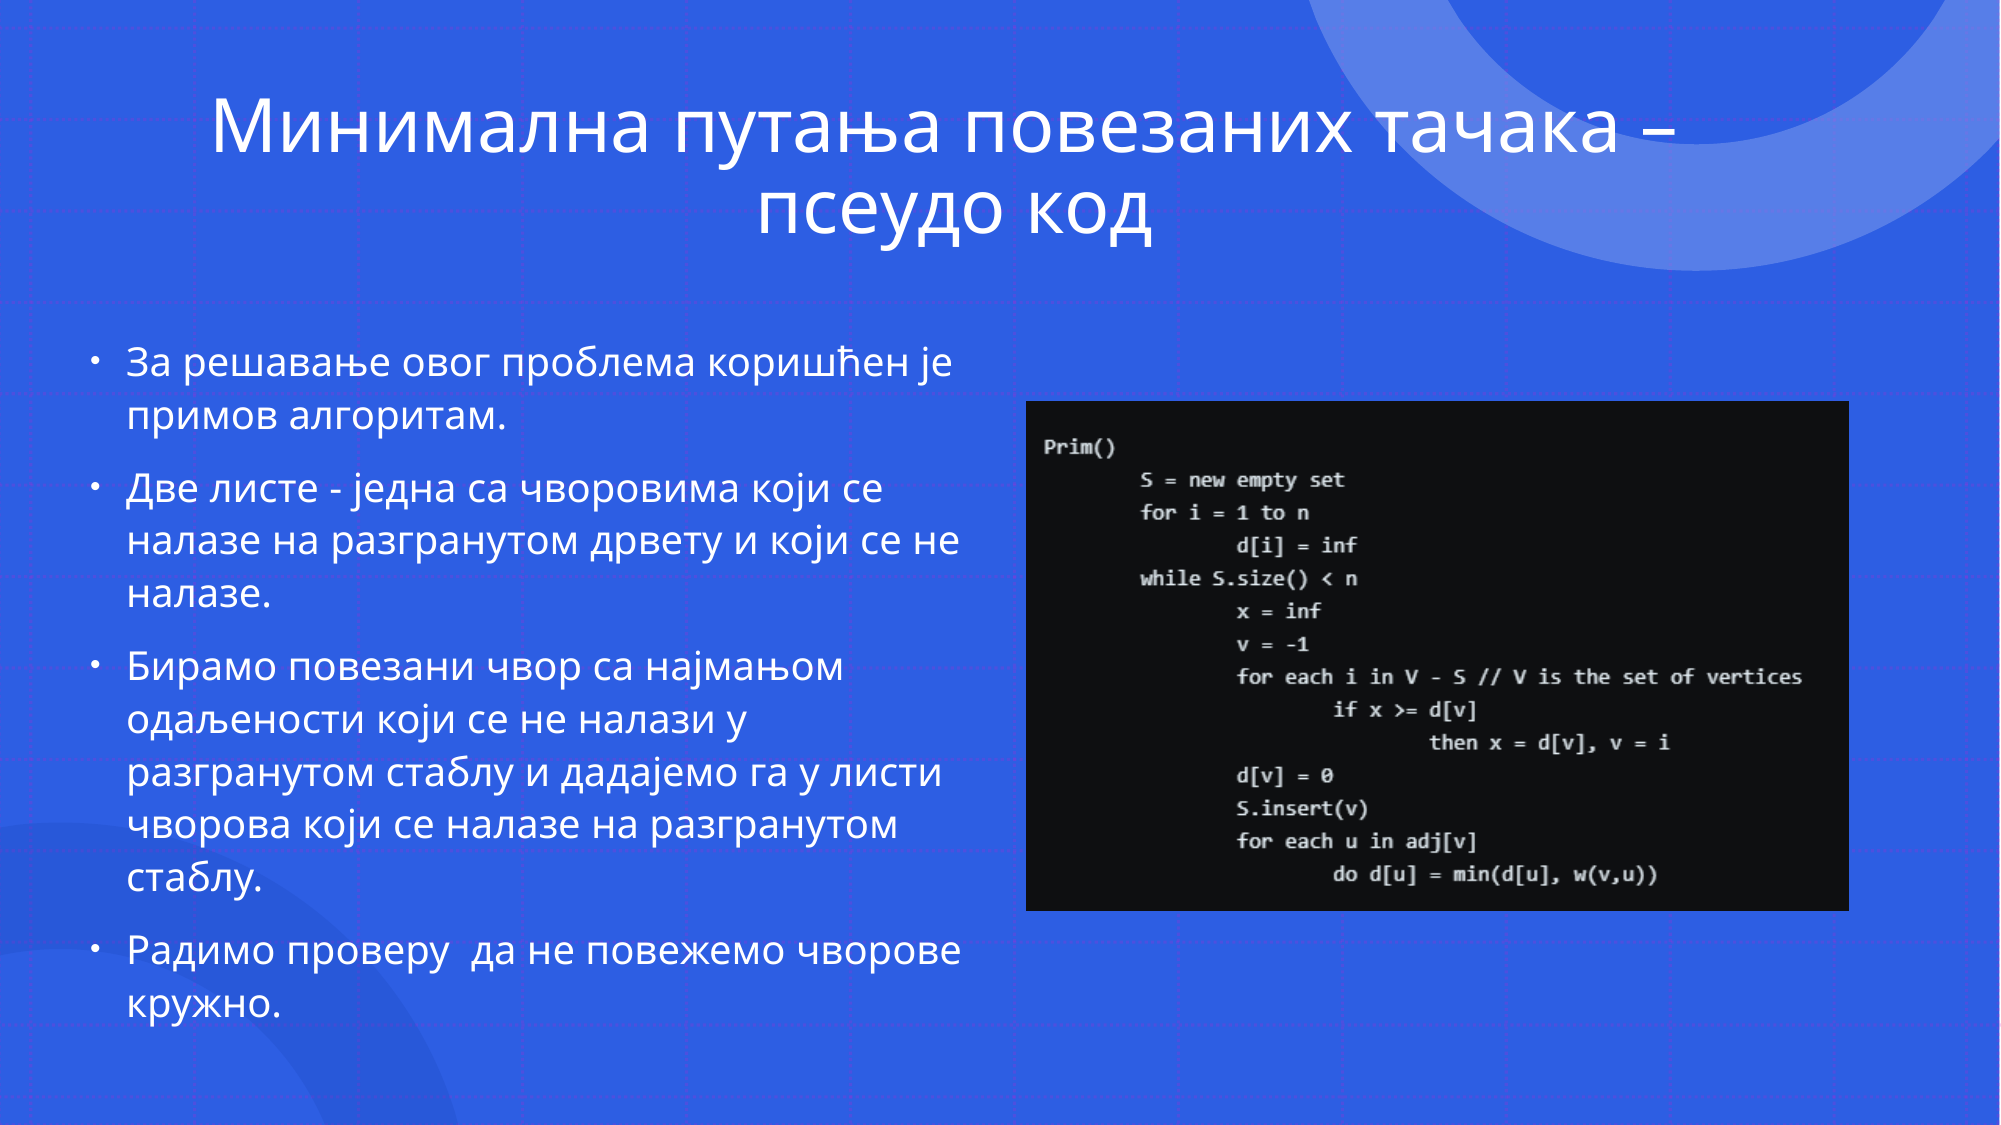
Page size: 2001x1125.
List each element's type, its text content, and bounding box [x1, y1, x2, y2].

title Минимална путања повезаних тачака – псеудо код [75, 59, 1834, 278]
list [1026, 401, 1849, 912]
list За решавање овог проблема коришћен је примов алгоритам. Две листе - једна са чворовима који се налазе на разгранутом дрвету и који се не налазе. Бирамо повезани чвор са најмањом одаљености који се не налази у разгранутом стаблу и дадајемо га у листи чворова који се налазе на разгранутом стаблу. Радимо проверу да не повежемо чворове кружно. [75, 324, 988, 1038]
